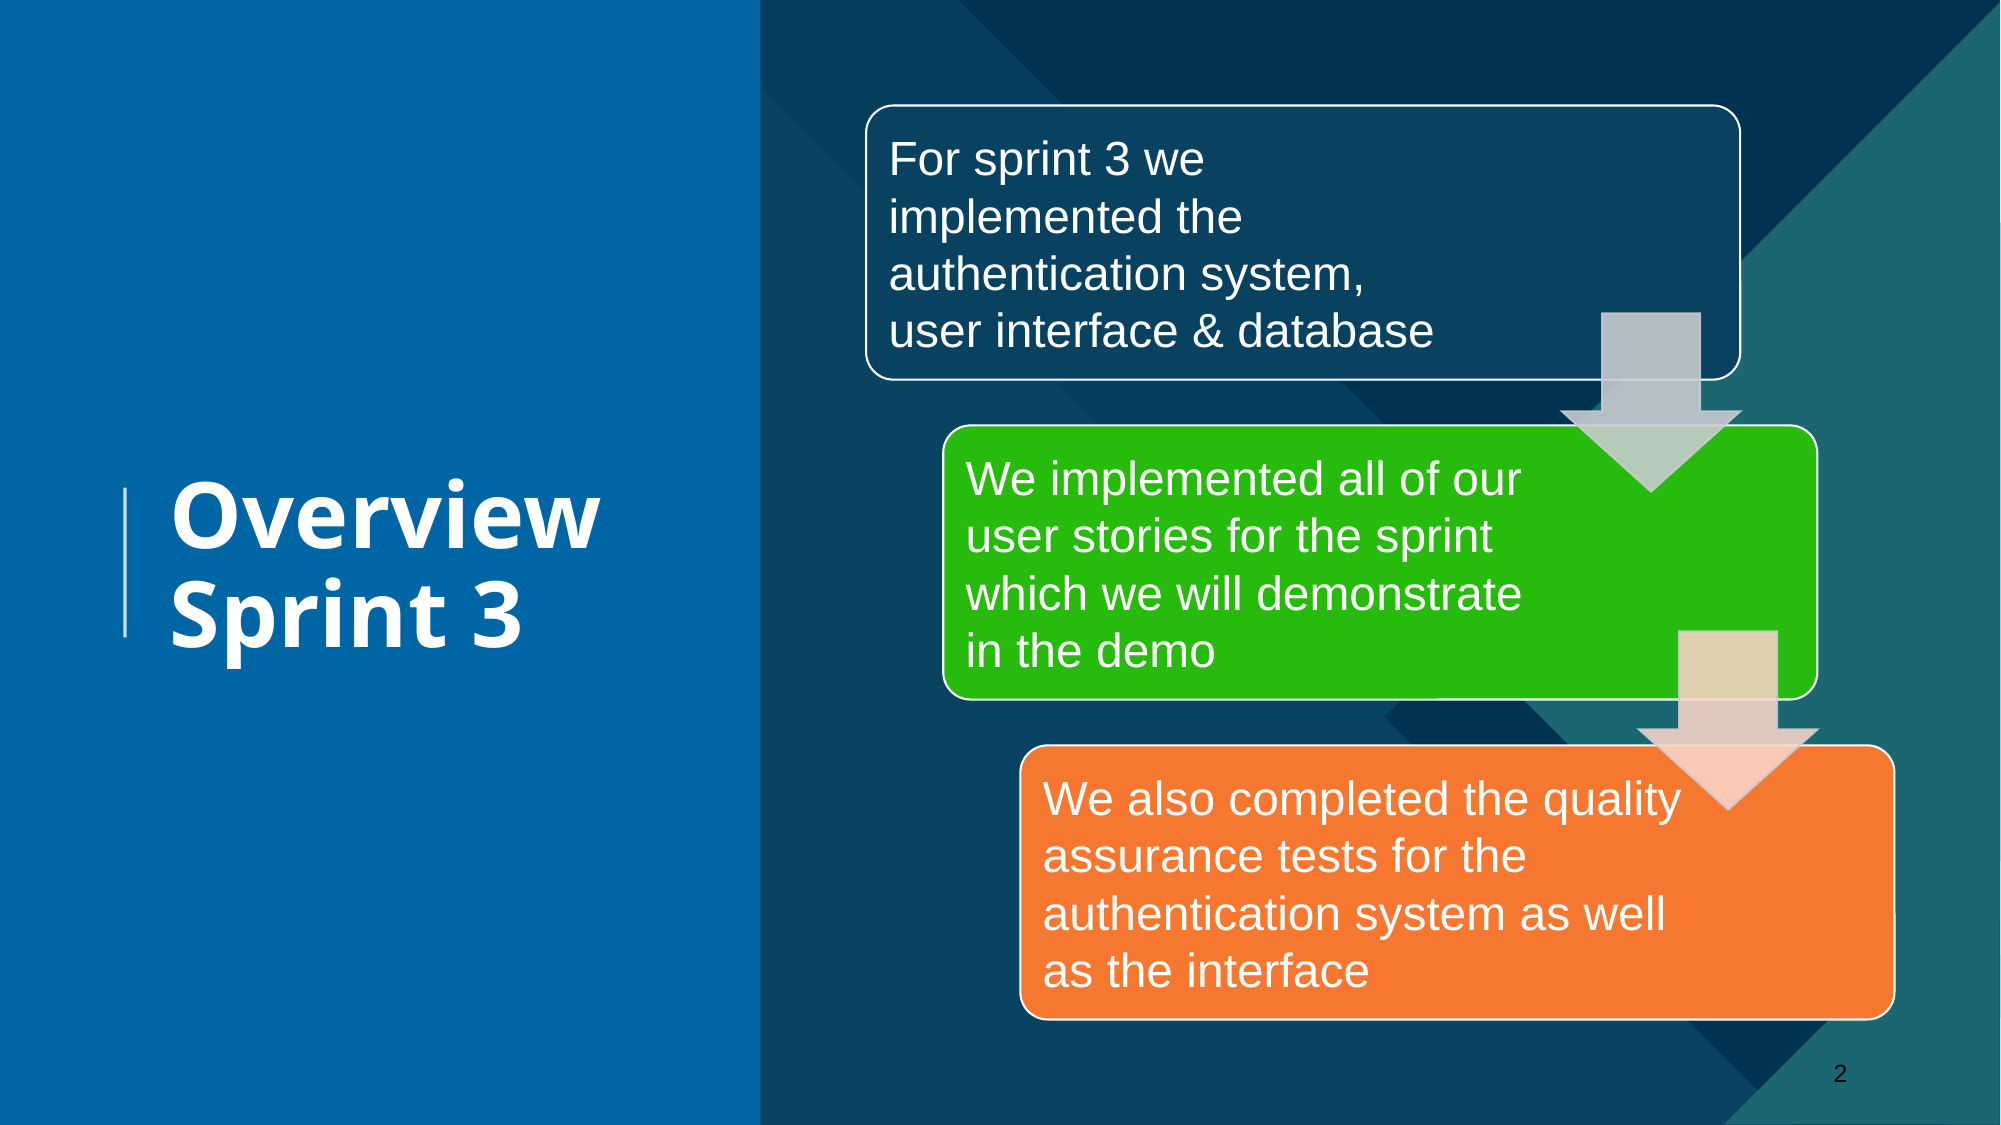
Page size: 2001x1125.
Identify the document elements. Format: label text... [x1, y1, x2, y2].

slide_number ‹#› [1412, 1042, 1863, 1103]
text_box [865, 105, 1895, 1020]
picture [858, 187, 1693, 1029]
text_box [0, 0, 761, 1125]
title Overview Sprint 3 [154, 116, 708, 1020]
